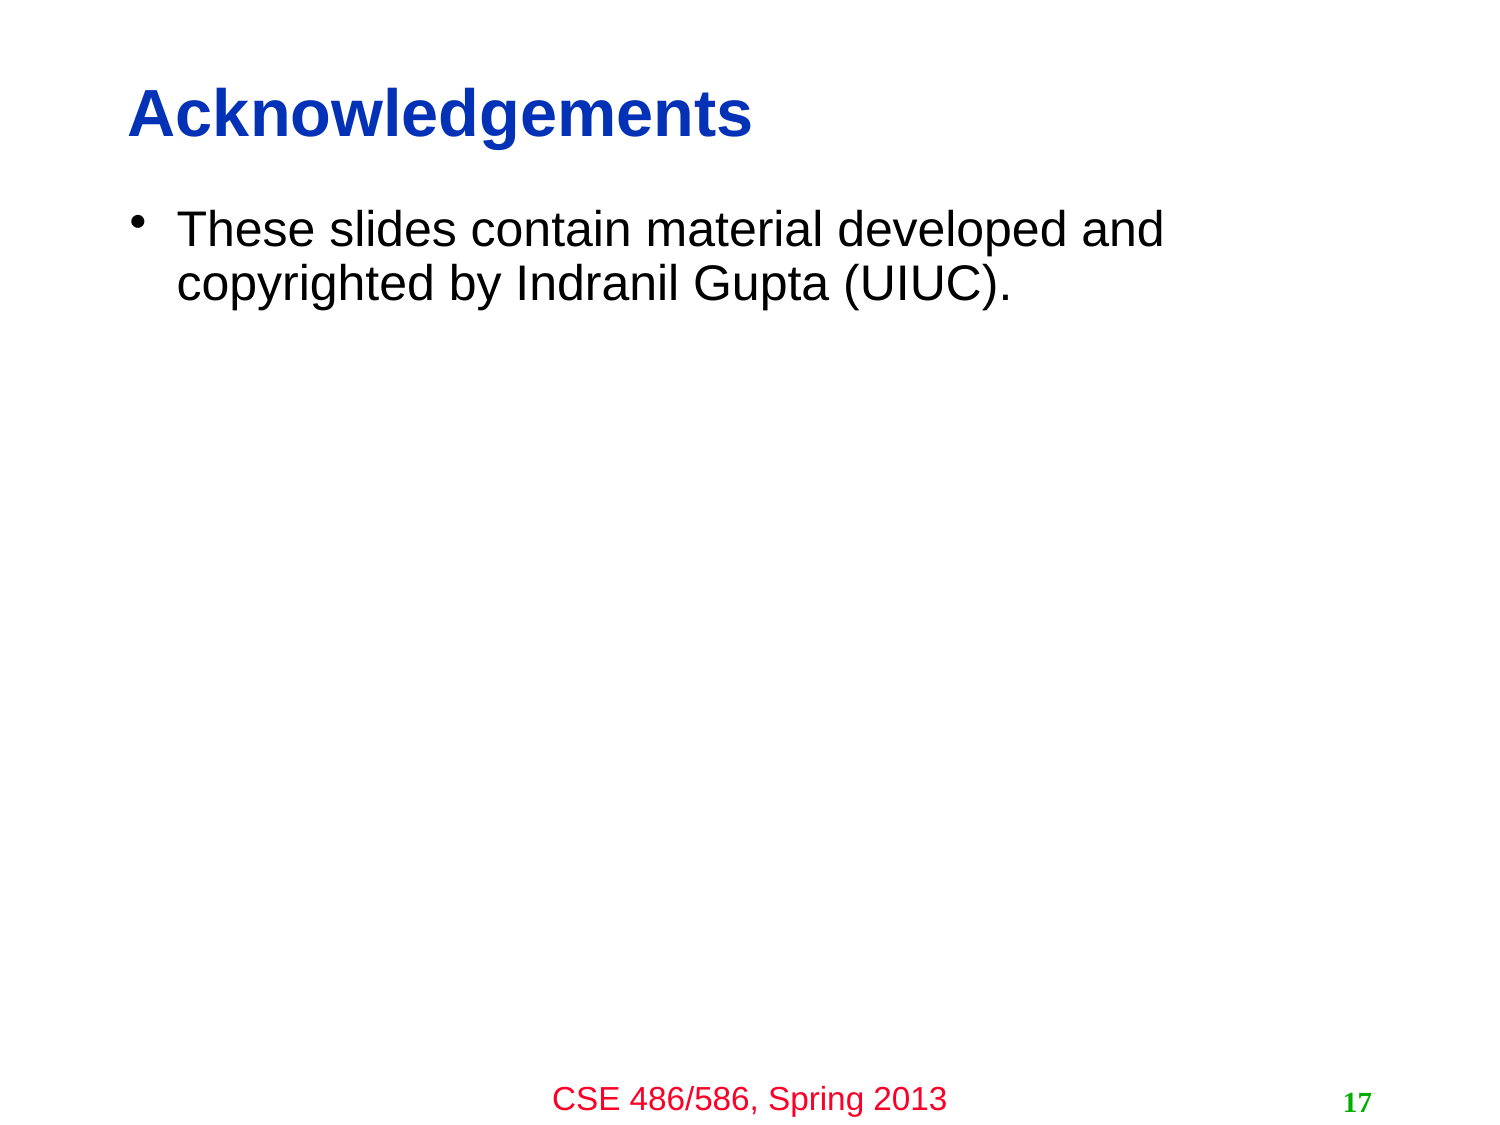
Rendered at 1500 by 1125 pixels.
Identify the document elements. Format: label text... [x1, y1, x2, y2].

slide_number 17 [1074, 1076, 1388, 1125]
title Acknowledgements [112, 53, 1310, 176]
list These slides contain material developed and copyrighted by Indranil Gupta (UIUC). [114, 195, 1376, 1005]
